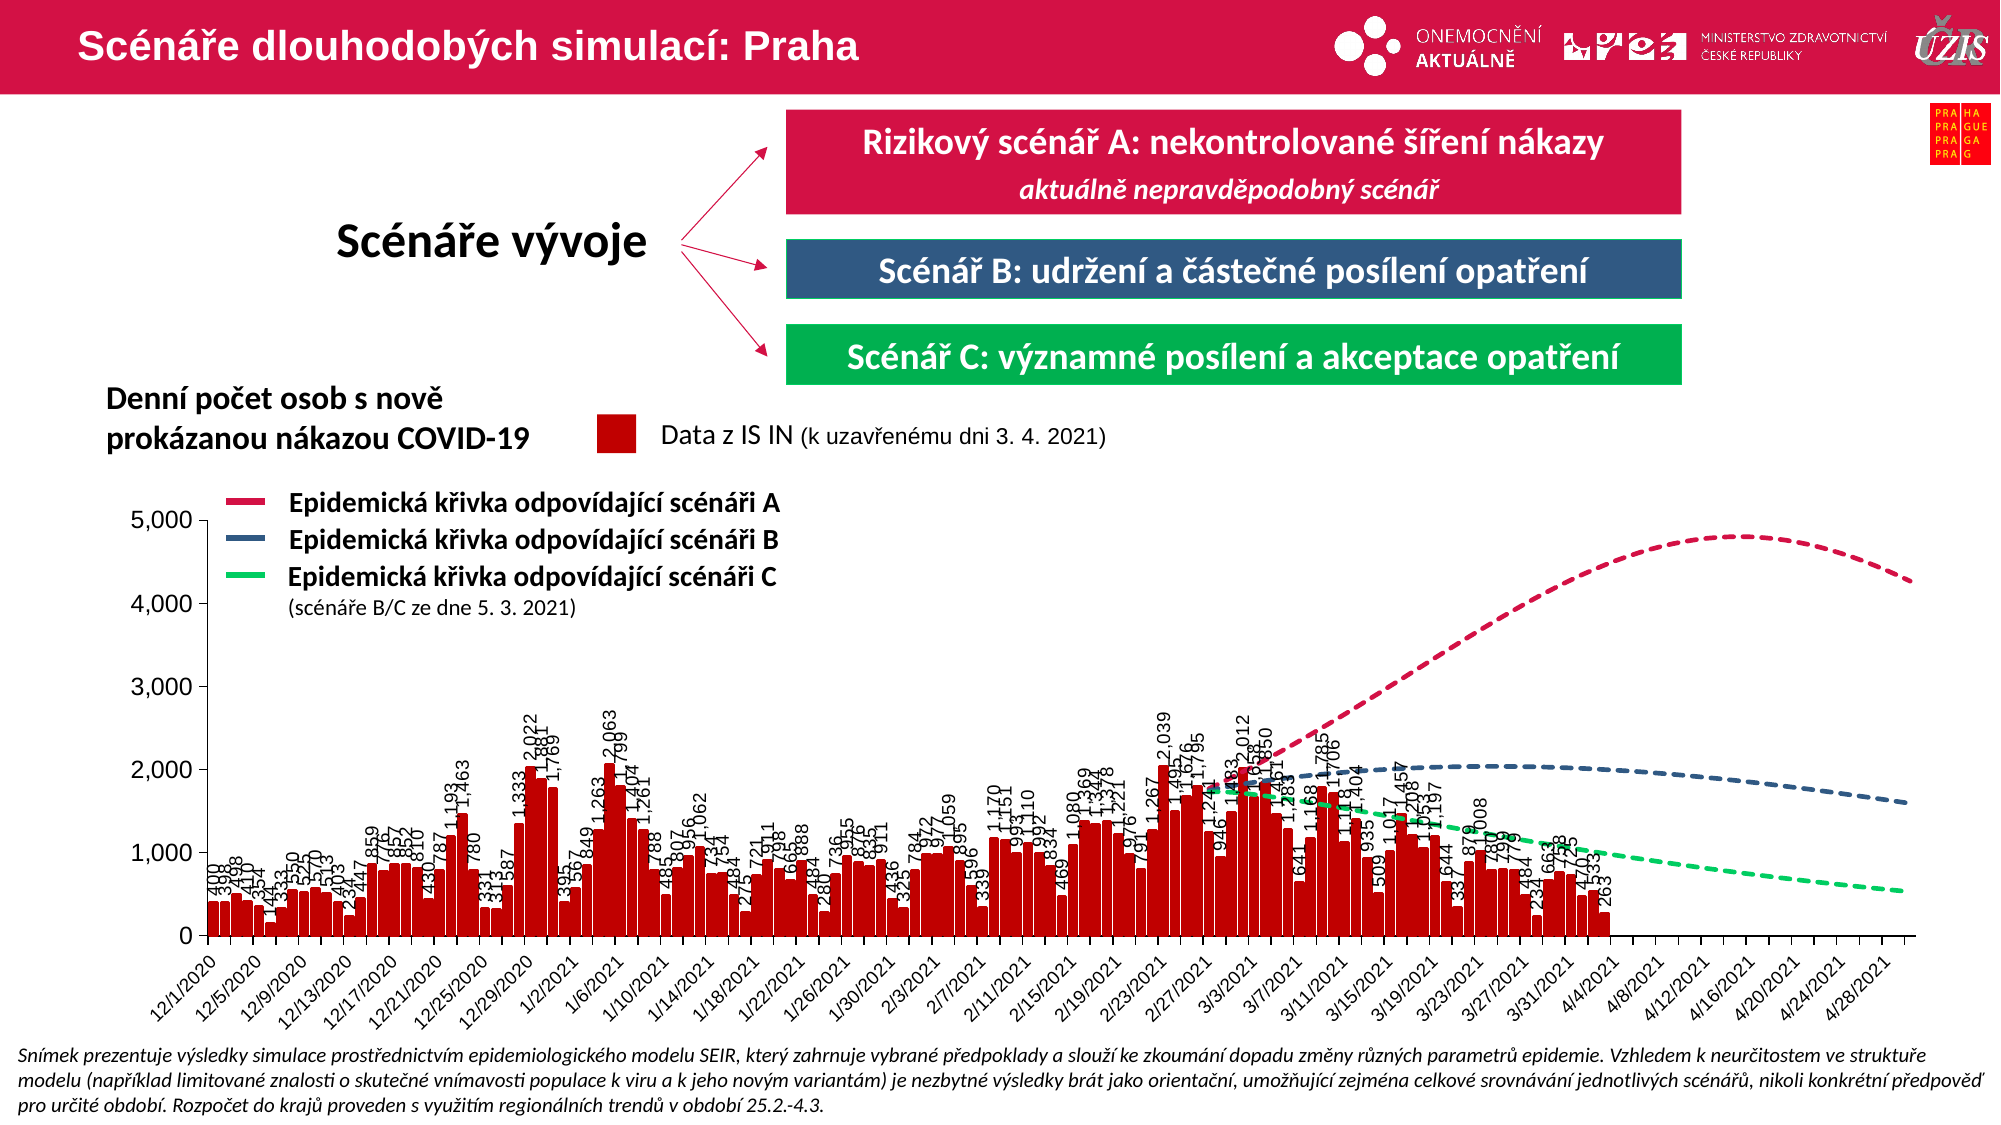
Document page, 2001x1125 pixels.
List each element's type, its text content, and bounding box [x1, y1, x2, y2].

text_box Denní počet osob s nově prokázanou nákazou COVID-19 [91, 368, 579, 460]
chart [91, 460, 1954, 1043]
text_box Scénáře vývoje [28, 200, 663, 276]
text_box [681, 244, 768, 269]
text_box Scénář C: významné posílení a akceptace opatření [786, 324, 1682, 385]
text_box Scénář B: udržení a částečné posílení opatření [786, 239, 1682, 299]
picture [1930, 103, 1991, 165]
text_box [681, 269, 768, 357]
picture [1563, 31, 1888, 60]
text_box Data z IS IN (k uzavřenému dni 3. 4. 2021) [646, 408, 1157, 459]
text_box Snímek prezentuje výsledky simulace prostřednictvím epidemiologického modelu SEIR, který zahrnuje vybrané předpoklady a slouží ke zkoumání dopadu změny různých parametrů epidemie. Vzhledem k neurčitostem ve struktuře modelu (například limitované znalosti o skutečné vnímavosti populace k viru a k jeho novým variantám) je nezbytné výsledky brát jako orientační, umožňující zejména celkové srovnávání jednotlivých scénářů, nikoli konkrétní předpověď pro určité období. Rozpočet do krajů proveden s využitím regionálních trendů v období 25.2.-4.3. [3, 1034, 2000, 1124]
title Scénáře dlouhodobých simulací: Praha [62, 0, 1277, 95]
text_box Rizikový scénář A: nekontrolované šíření nákazy aktuálně nepravděpodobný scénář [786, 109, 1682, 215]
text_box [596, 413, 637, 454]
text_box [681, 146, 768, 241]
picture [1334, 16, 1542, 76]
picture [1915, 15, 1989, 66]
